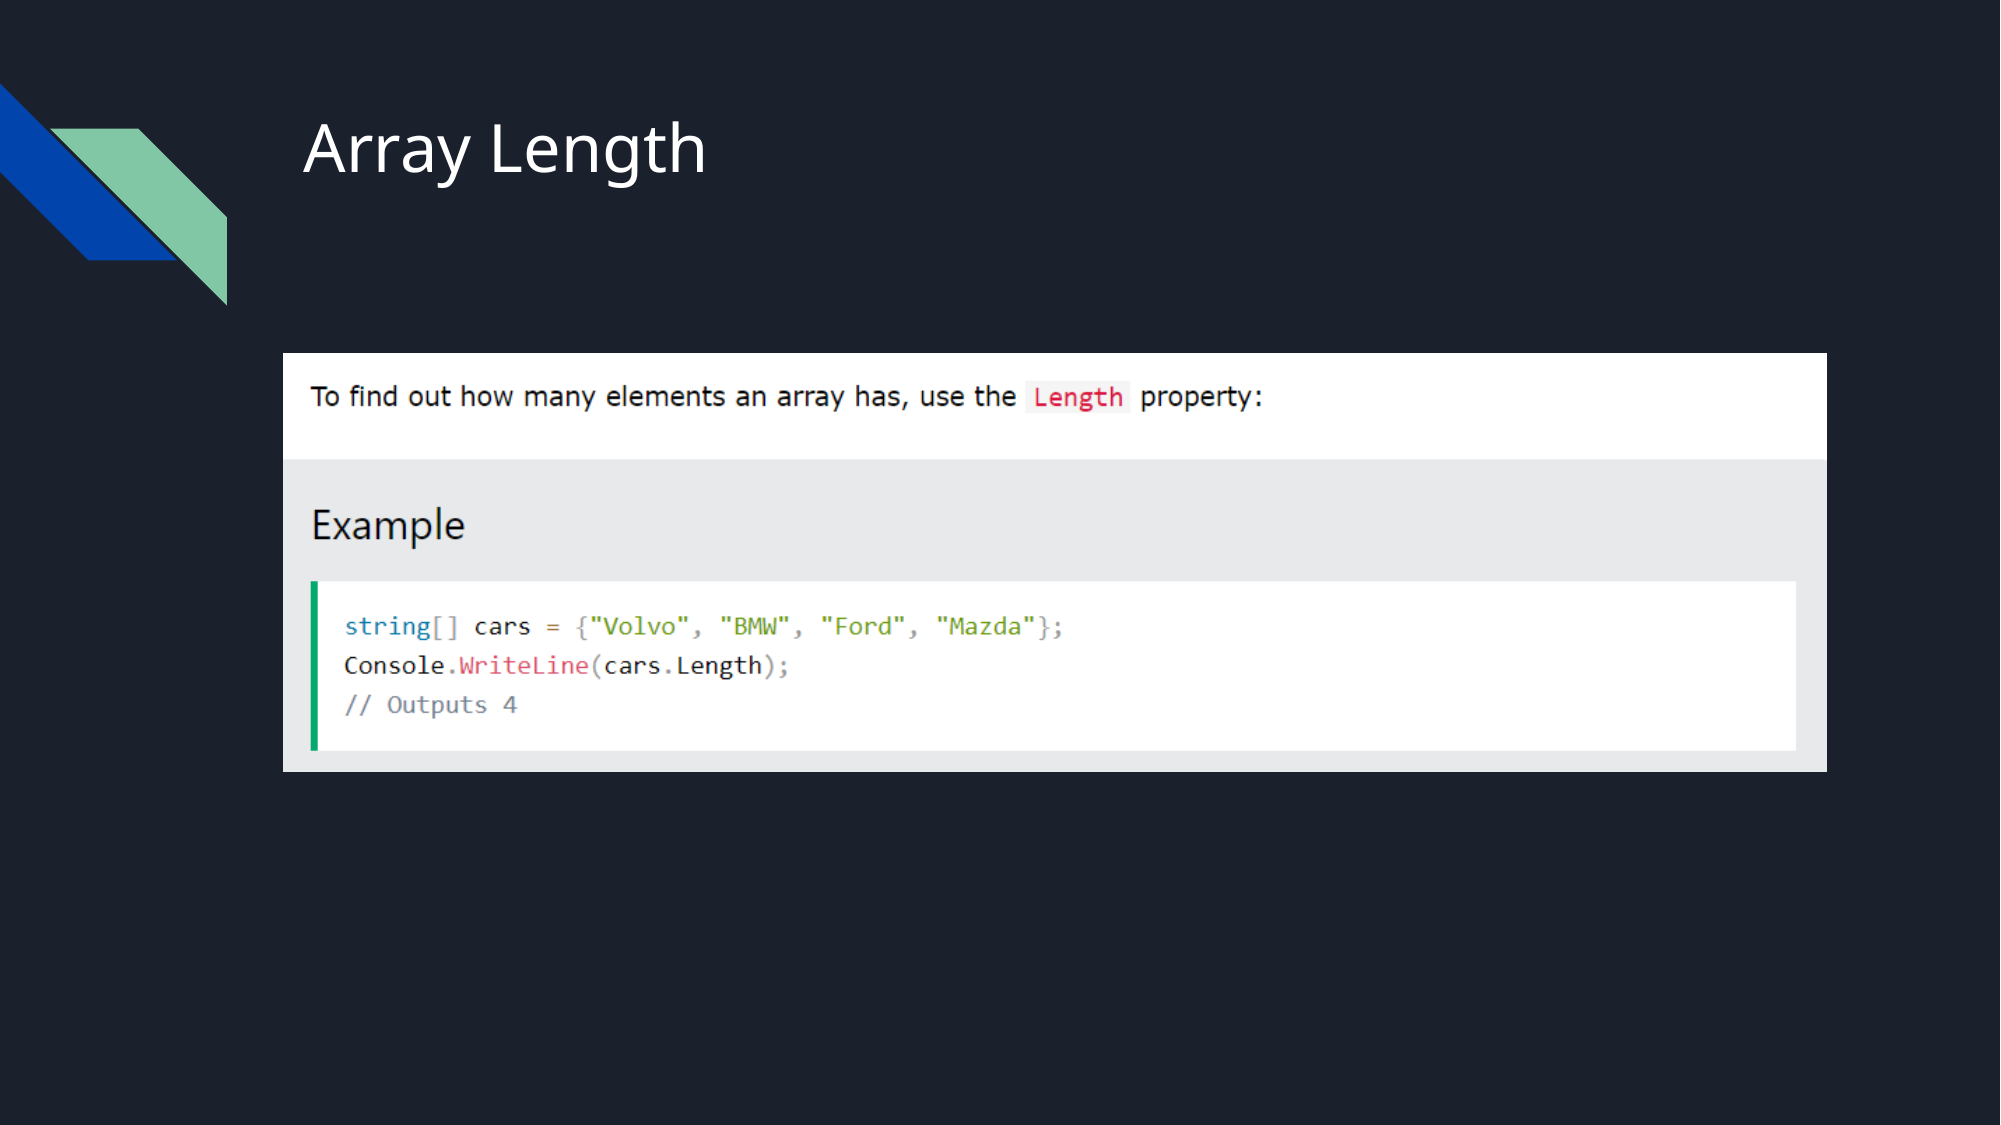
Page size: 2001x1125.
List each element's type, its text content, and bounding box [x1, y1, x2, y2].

title Array Length [283, 86, 1824, 287]
picture [283, 353, 1828, 772]
